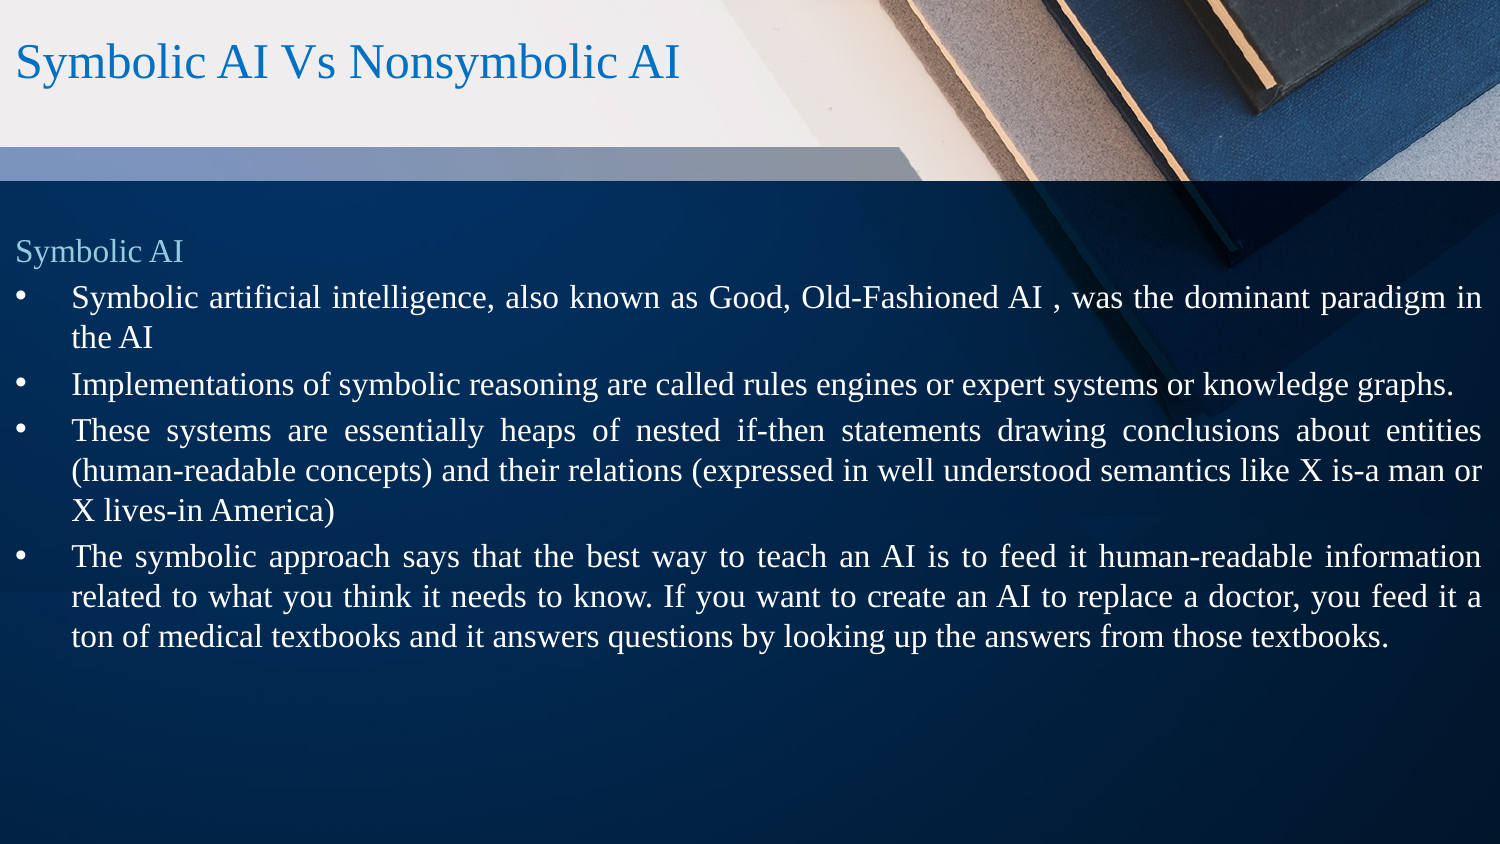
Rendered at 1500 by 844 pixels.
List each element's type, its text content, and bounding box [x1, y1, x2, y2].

picture [0, 0, 1500, 221]
list Symbolic AI Symbolic artificial intelligence, also known as Good, Old-Fashioned AI , was the dominant paradigm in the AI Implementations of symbolic reasoning are called rules engines or expert systems or knowledge graphs. These systems are essentially heaps of nested if-then statements drawing conclusions about entities (human-readable concepts) and their relations (expressed in well understood semantics like X is-a man or X lives-in America) The symbolic approach says that the best way to teach an AI is to feed it human-readable information related to what you think it needs to know. If you want to create an AI to replace a doctor, you feed it a ton of medical textbooks and it answers questions by looking up the answers from those textbooks. [0, 221, 1500, 844]
title Symbolic AI Vs Nonsymbolic AI [0, 0, 1353, 122]
